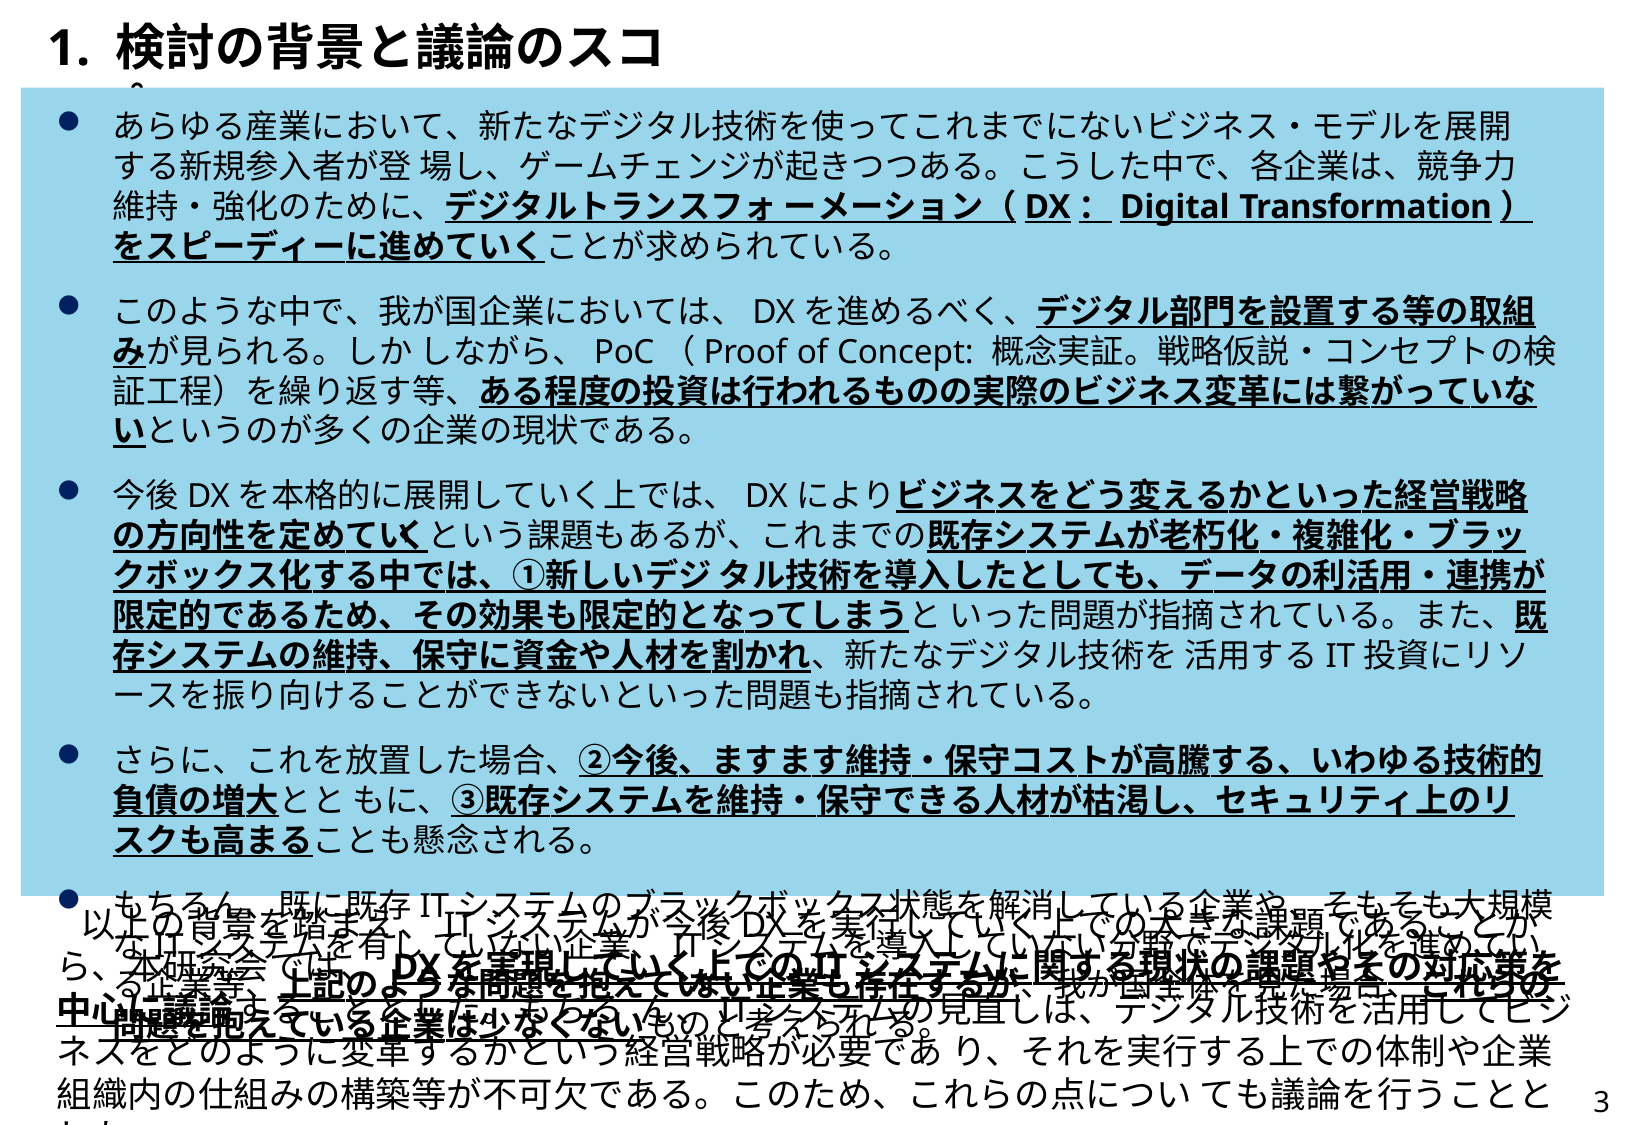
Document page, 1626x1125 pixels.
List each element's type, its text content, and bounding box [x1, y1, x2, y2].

text_box [20, 87, 1604, 896]
text_box 以上の背景を踏まえ、ITシステムが今後DXを実行していく上での大きな課題であることから、本研究会では、 DXを実現していく上でのITシステムに関する現状の課題やその対応策を中心に議論することとした。もちろ ん、ITシステムの見直しは、デジタル技術を活用してビジネスをどのように変革するかという経営戦略が必要であ り、それを実行する上での体制や企業組織内の仕組みの構築等が不可欠である。このため、これらの点につい ても議論を行うこととした。 [54, 899, 1580, 1125]
title 1. 検討の背景と議論のスコープ [45, 13, 710, 87]
text_box 3 [1591, 1080, 1614, 1118]
text_box あらゆる産業において、新たなデジタル技術を使ってこれまでにないビジネス・モデルを展開する新規参入者が登 場し、ゲームチェンジが起きつつある。こうした中で、各企業は、競争力維持・強化のために、デジタルトランスフォ ーメーション（DX：Digital Transformation）をスピーディーに進めていくことが求められている。 このような中で、我が国企業においては、DXを進めるべく、デジタル部門を設置する等の取組みが見られる。しか しながら、PoC（Proof of Concept: 概念実証。戦略仮説・コンセプトの検証工程）を繰り返す等、ある程度 の投資は行われるものの実際のビジネス変革には繋がっていないというのが多くの企業の現状である。 今後DXを本格的に展開していく上では、DXによりビジネスをどう変えるかといった経営戦略の方向性を定めてい くという課題もあるが、これまでの既存システムが老朽化・複雑化・ブラックボックス化する中では、➀新しいデジ タル技術を導入したとしても、データの利活用・連携が限定的であるため、その効果も限定的となってしまうと いった問題が指摘されている。また、既存システムの維持、保守に資金や人材を割かれ、新たなデジタル技術を 活用するIT投資にリソースを振り向けることができないといった問題も指摘されている。 さらに、これを放置した場合、➁今後、ますます維持・保守コストが高騰する、いわゆる技術的負債の増大とと もに、➂既存システムを維持・保守できる人材が枯渇し、セキュリティ上のリスクも高まることも懸念される。 もちろん、既に既存ITシステムのブラックボックス状態を解消している企業や、そもそも大規模なITシステムを有し ていない企業、ITシステムを導入していない分野でデジタル化を進めている企業等、上記のような問題を抱えてい ない企業も存在するが、我が国全体を見た場合、これらの問題を抱えている企業は少なくないものと考えられ る。 [54, 103, 1564, 899]
